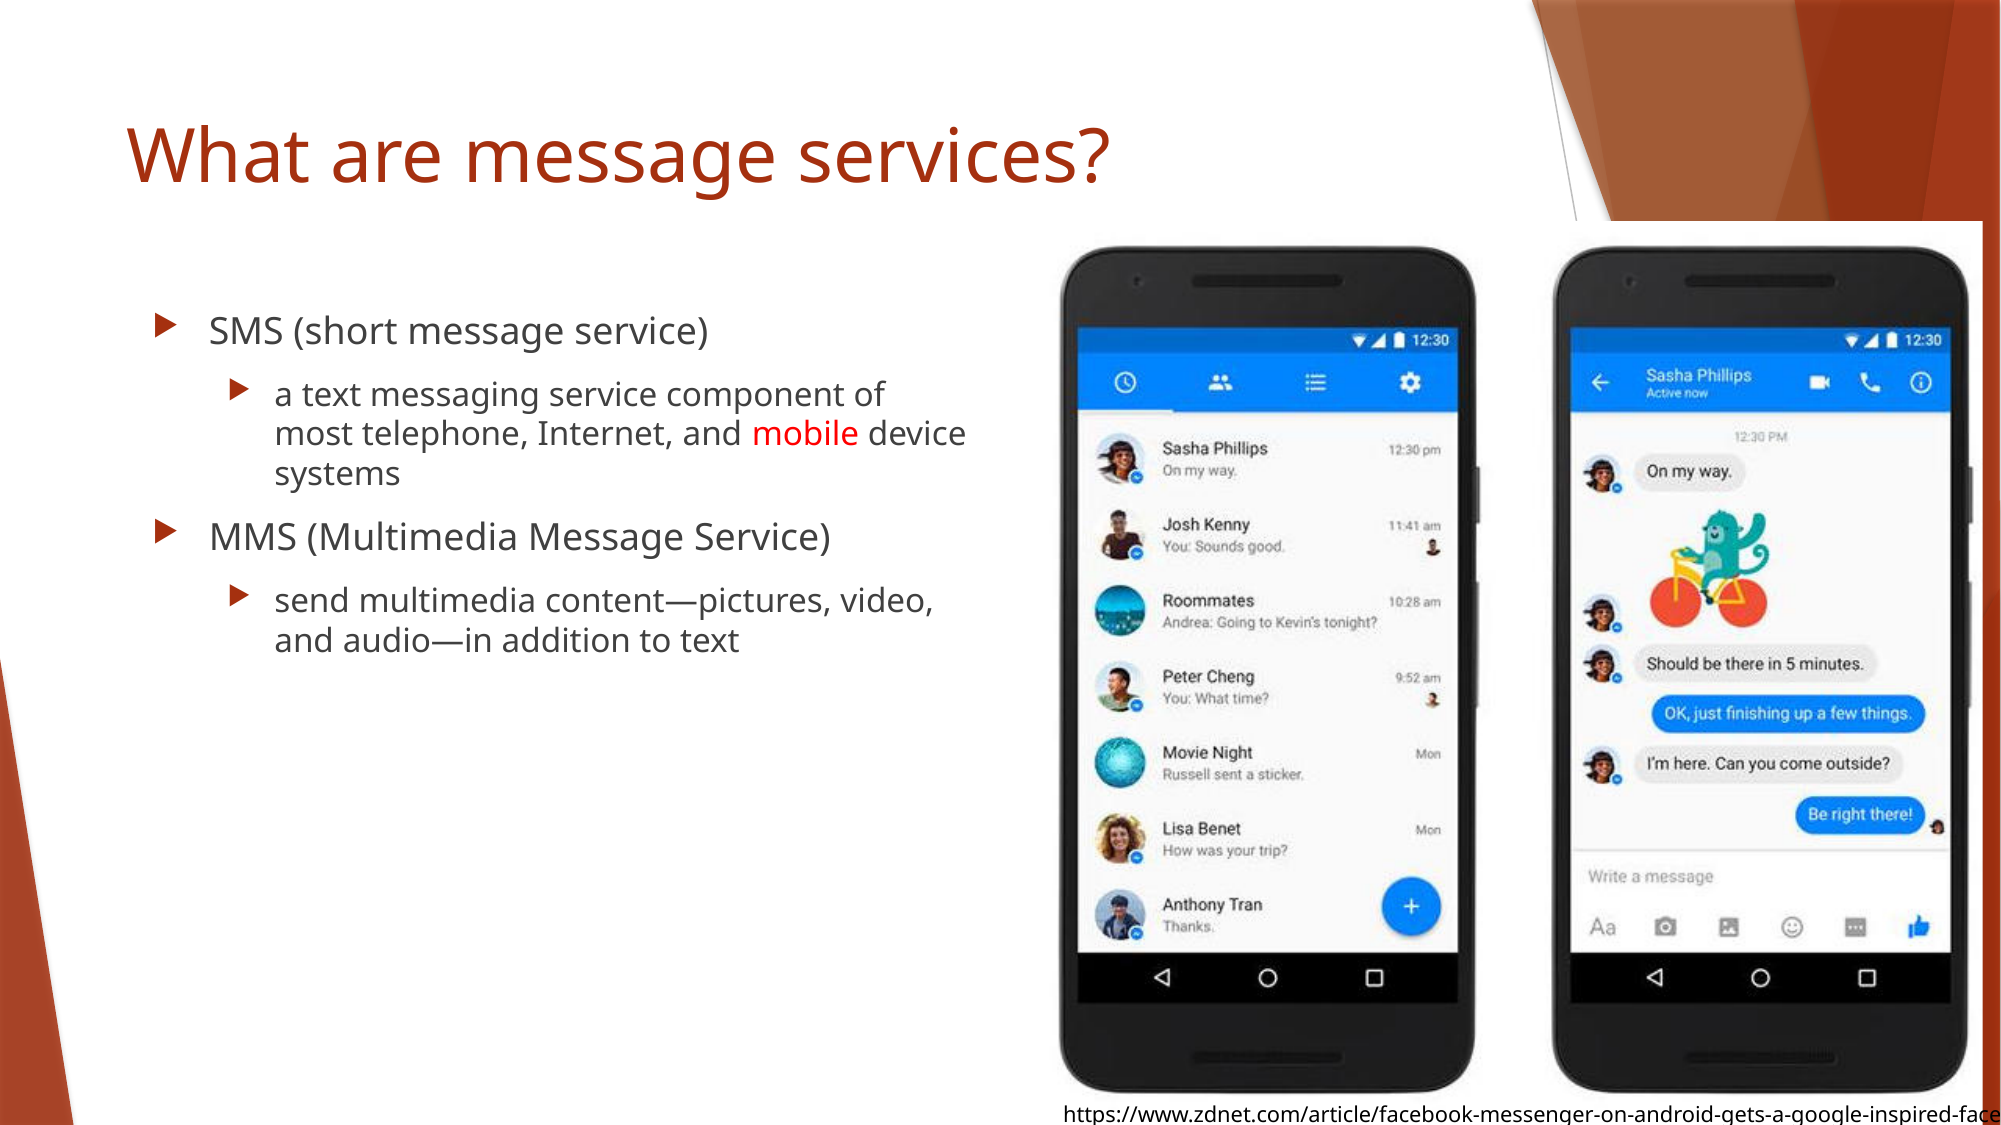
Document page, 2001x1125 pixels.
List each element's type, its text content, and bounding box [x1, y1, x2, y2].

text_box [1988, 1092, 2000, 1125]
list SMS (short message service) a text messaging service component of most telephone, Internet, and mobile device systems MMS (Multimedia Message Service) send multimedia content—pictures, video, and audio—in addition to text [137, 299, 985, 1014]
picture [1047, 221, 1984, 1125]
title What are message services? [111, 99, 1522, 317]
